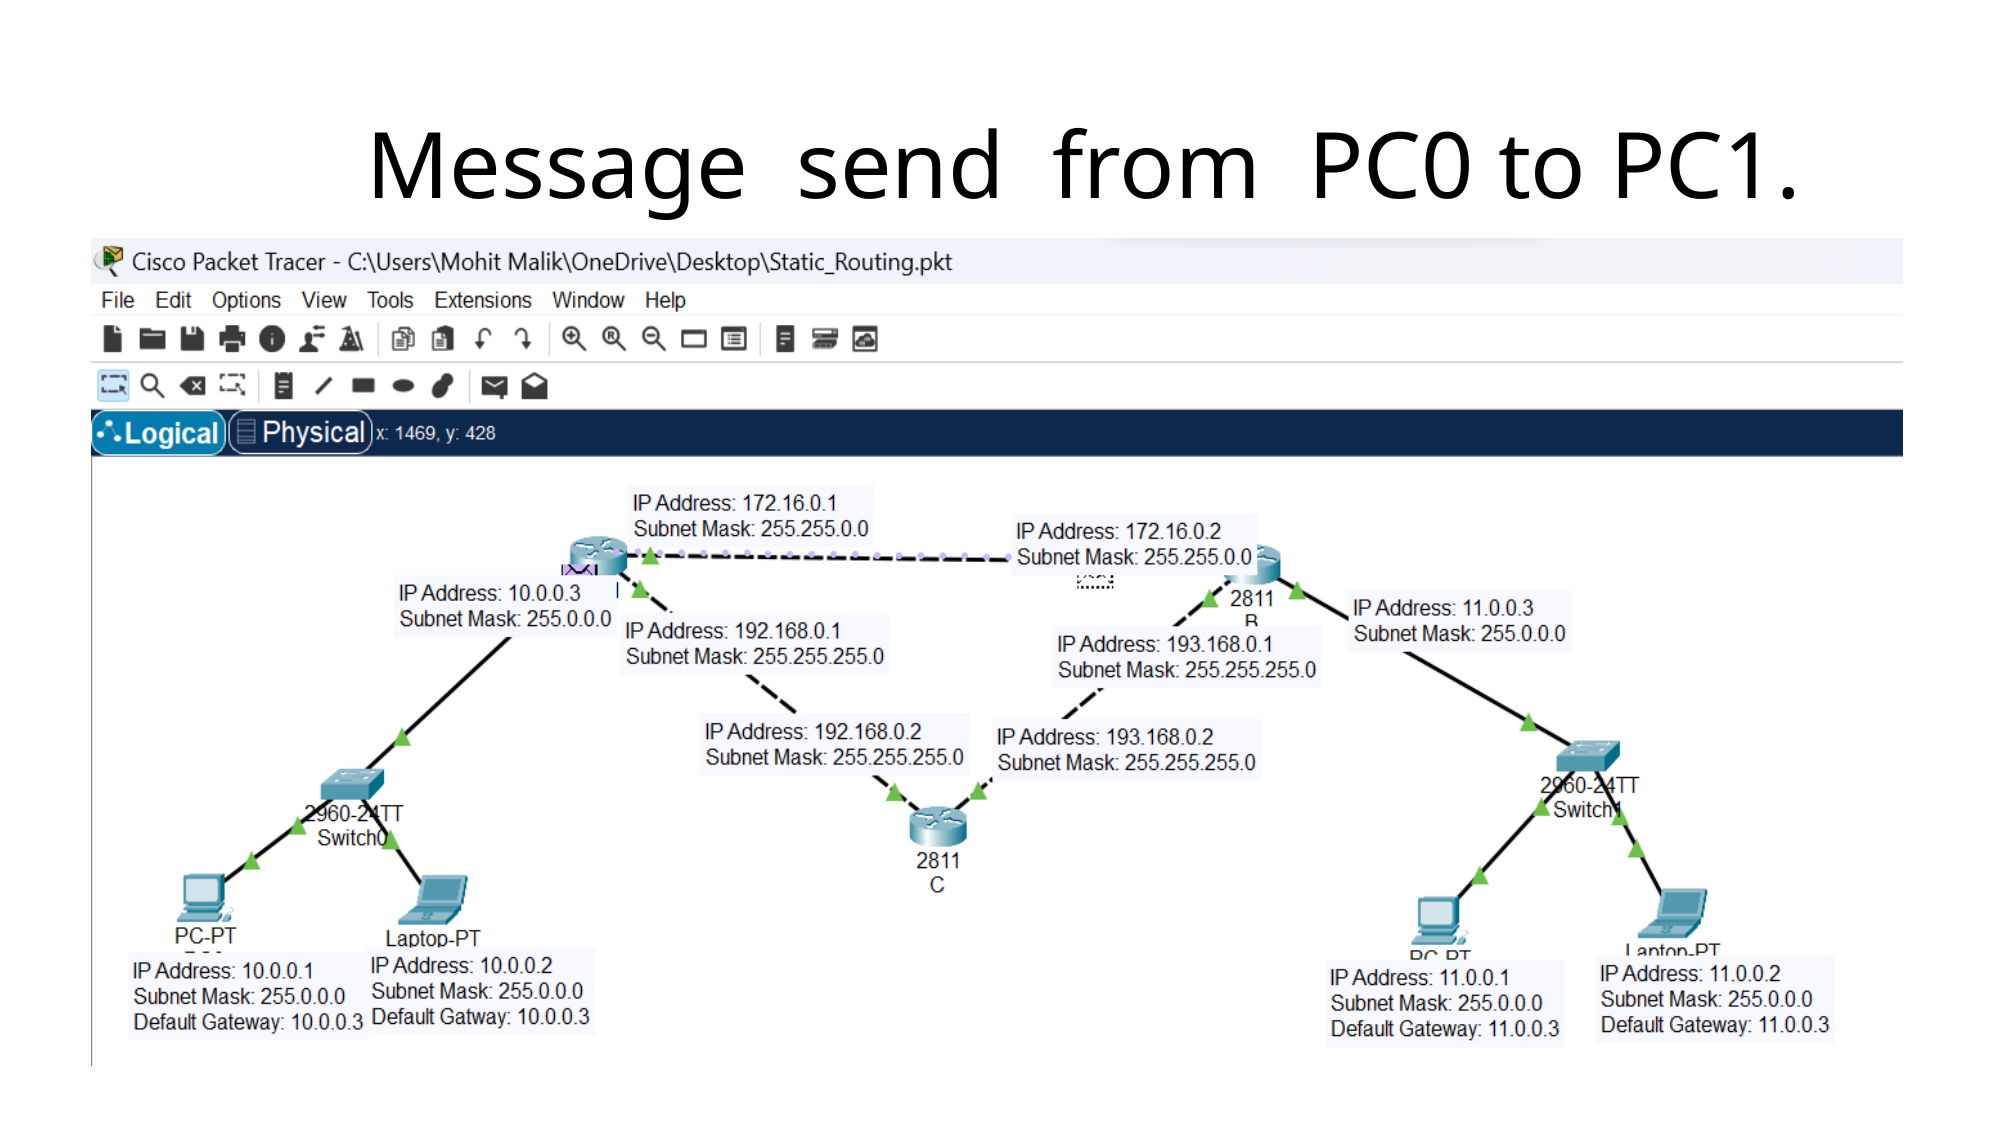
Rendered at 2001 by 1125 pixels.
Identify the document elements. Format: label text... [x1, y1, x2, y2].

title Message send from PC0 to PC1. [137, 59, 1863, 238]
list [91, 238, 1903, 1066]
